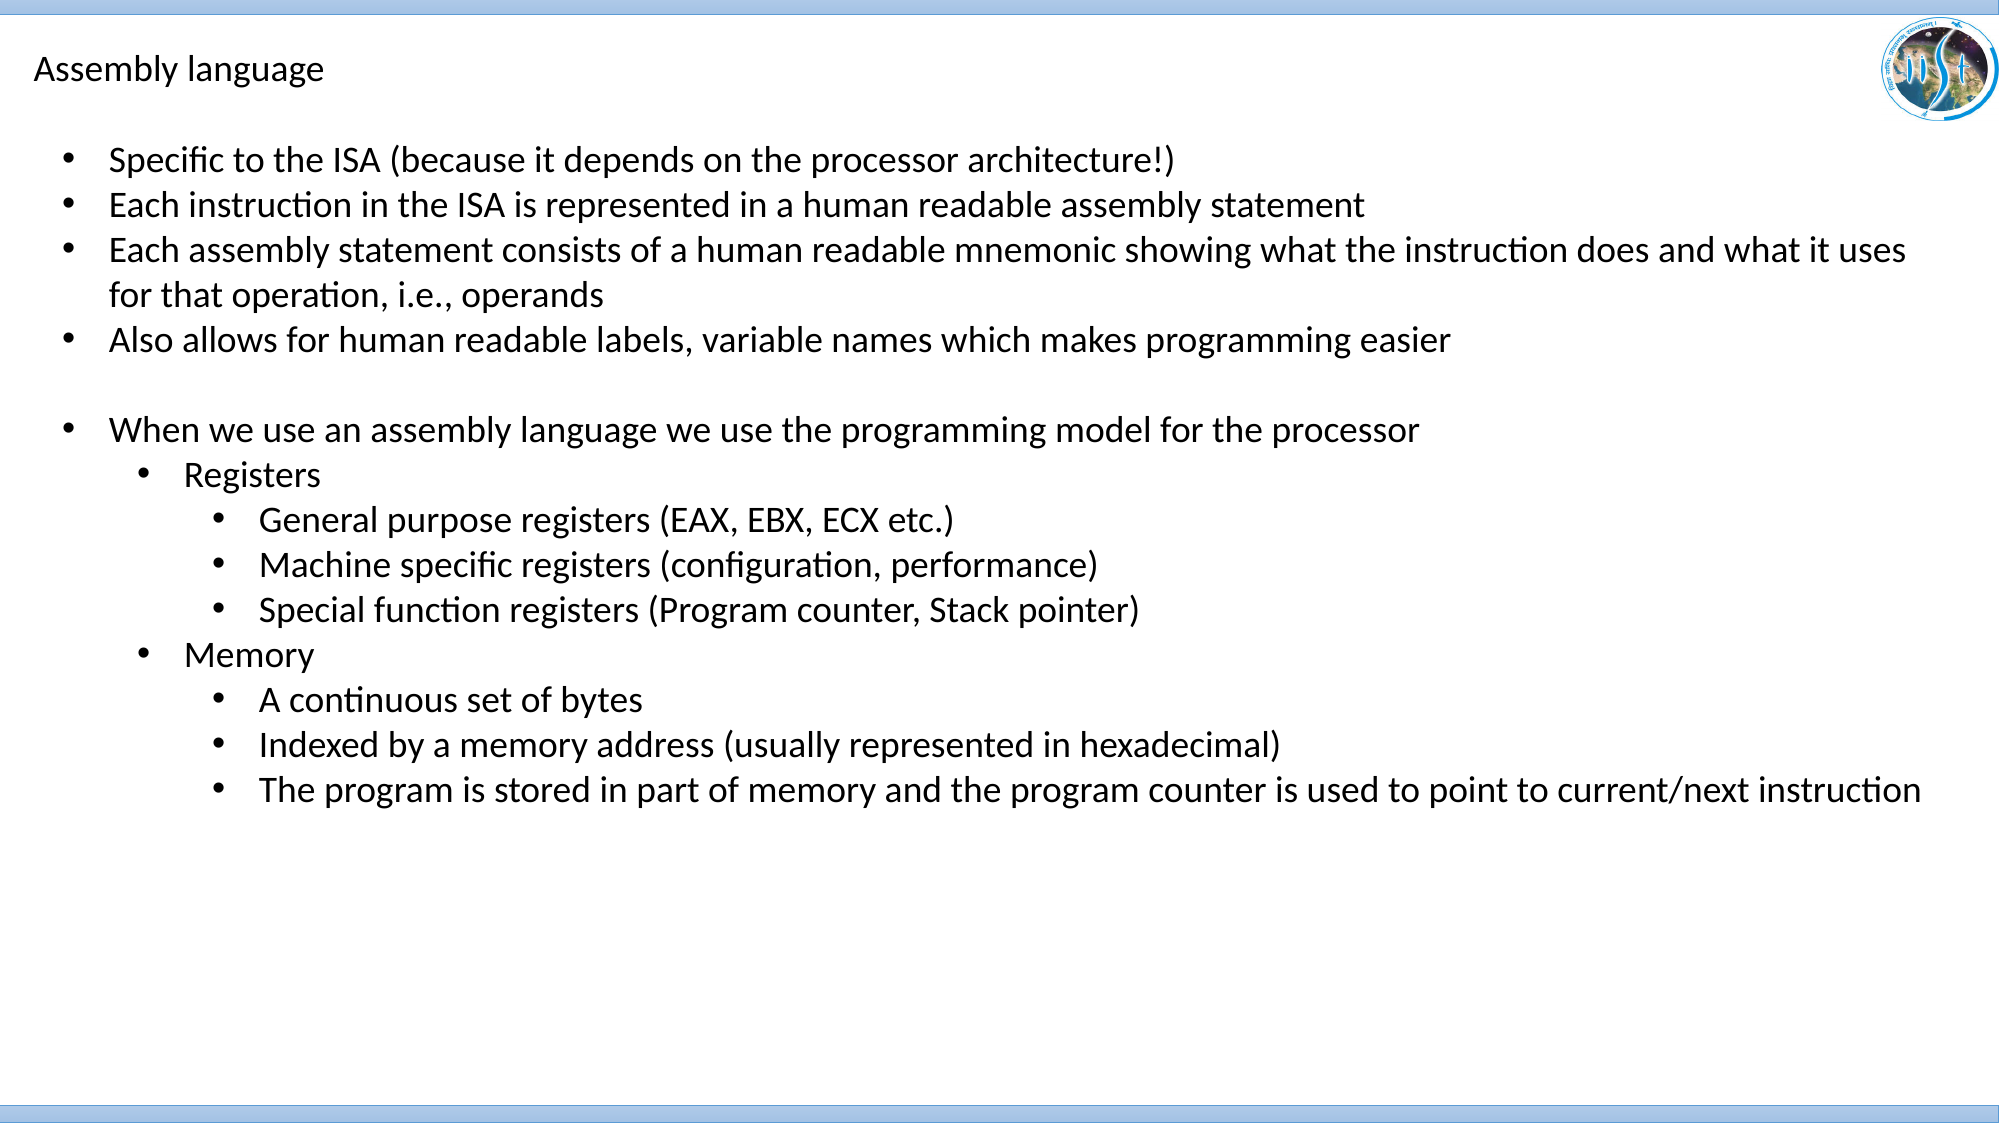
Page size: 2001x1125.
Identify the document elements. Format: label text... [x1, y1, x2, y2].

picture [1954, 79, 1999, 121]
text_box Assembly language [18, 36, 1862, 97]
text_box [0, 1105, 1999, 1123]
text_box [0, 0, 1999, 15]
text_box Specific to the ISA (because it depends on the processor architecture!) Each instruction in the ISA is represented in a human readable assembly statement Each assembly statement consists of a human readable mnemonic showing what the instruction does and what it uses for that operation, i.e., operands Also allows for human readable labels, variable names which makes programming easier When we use an assembly language we use the programming model for the processor Registers General purpose registers (EAX, EBX, ECX etc.) Machine specific registers (configuration, performance) Special function registers (Program counter, Stack pointer) Memory A continuous set of bytes Indexed by a memory address (usually represented in hexadecimal) The program is stored in part of memory and the program counter is used to point to current/next instruction [47, 127, 1962, 818]
picture [1881, 17, 1999, 121]
